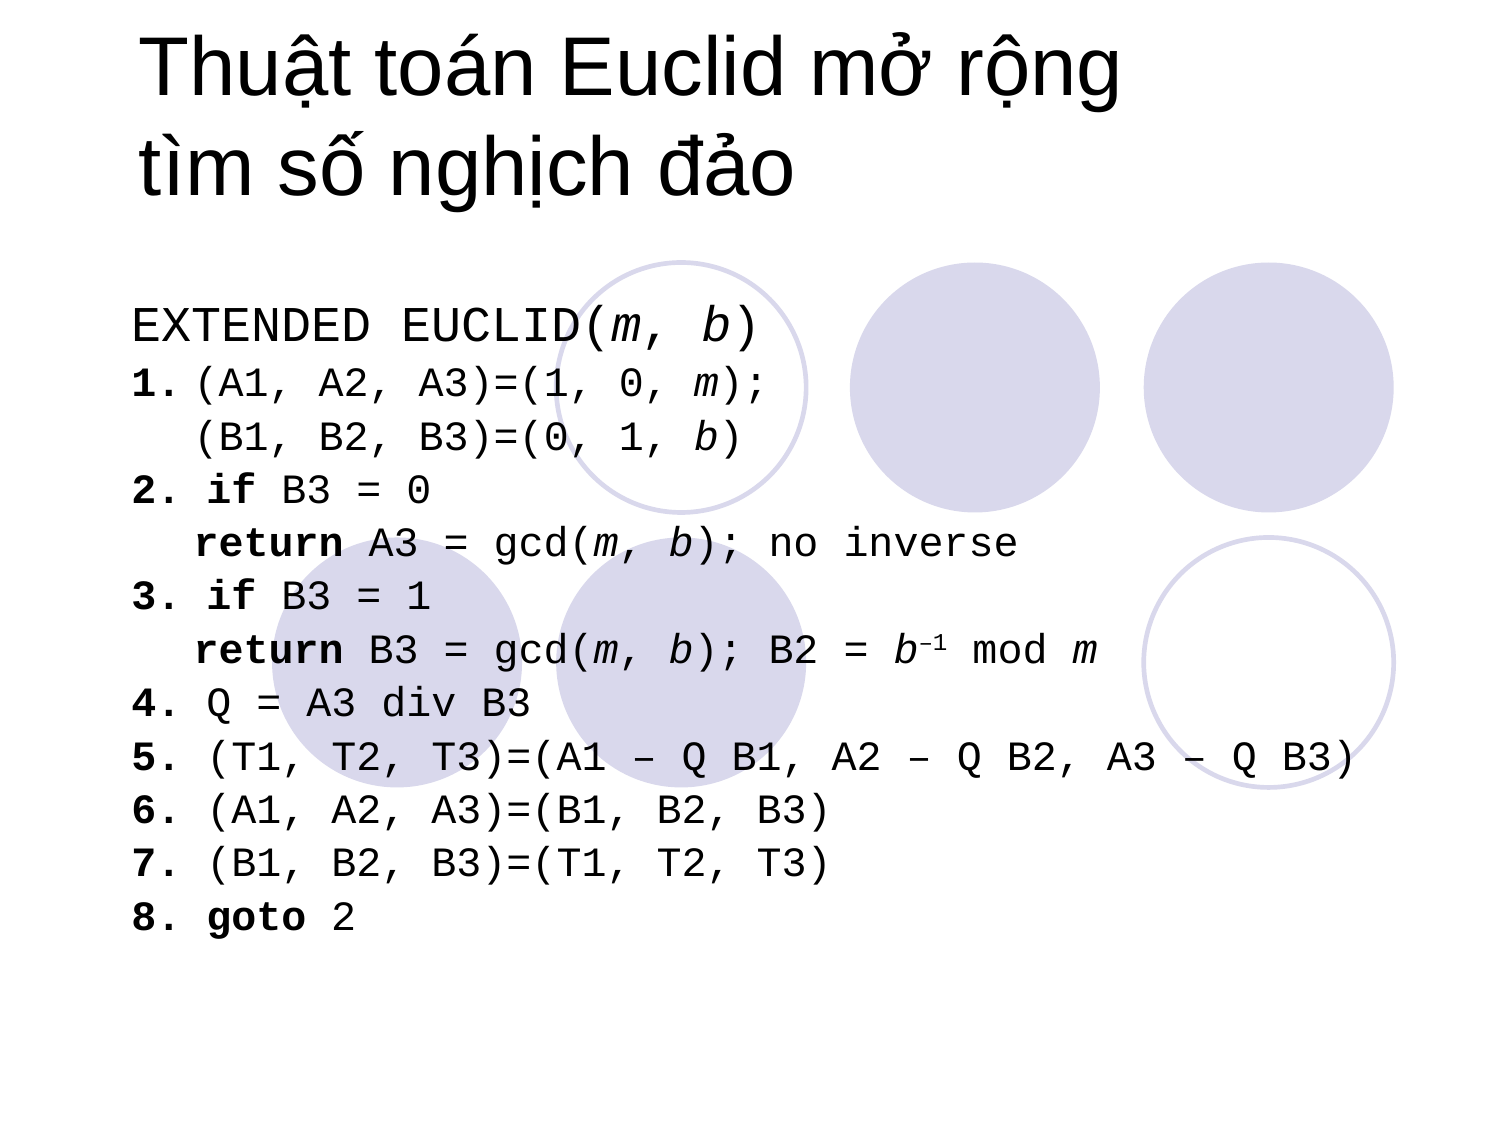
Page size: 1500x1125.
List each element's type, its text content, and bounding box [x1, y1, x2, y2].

subtitle EXTENDED EUCLID(m, b) 1. (A1, A2, A3)=(1, 0, m); (B1, B2, B3)=(0, 1, b) 2. if B3 = 0 return A3 = gcd(m, b); no inverse 3. if B3 = 1 return B3 = gcd(m, b); B2 = b–1 mod m 4. Q = A3 div B3 5. (T1, T2, T3)=(A1 – Q B1, A2 – Q B2, A3 – Q B3) 6. (A1, A2, A3)=(B1, B2, B3) 7. (B1, B2, B3)=(T1, T2, T3) 8. goto 2 [41, 290, 1447, 1012]
title Thuật toán Euclid mở rộng tìm số nghịch đảo [123, 42, 1400, 220]
